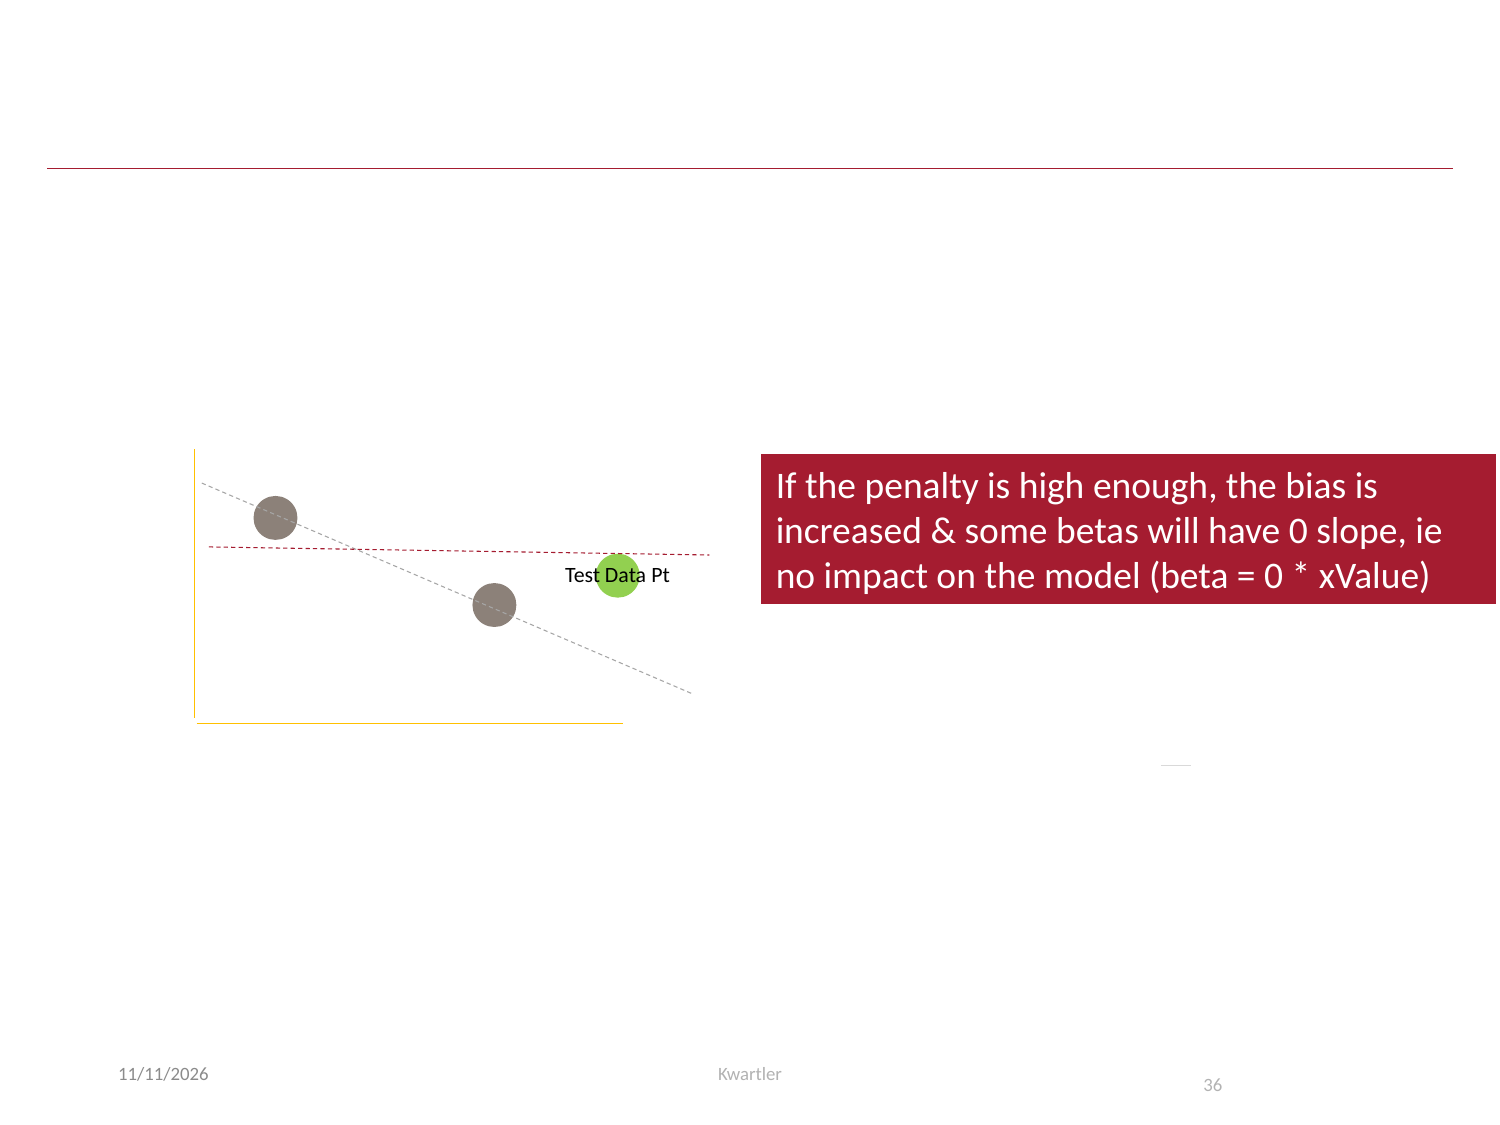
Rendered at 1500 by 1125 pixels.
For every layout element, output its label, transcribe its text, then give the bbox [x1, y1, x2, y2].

footer Kwartler [496, 1042, 1004, 1103]
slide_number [103, 1042, 441, 1103]
slide_number 36 [1188, 1042, 1330, 1103]
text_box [208, 546, 710, 555]
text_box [201, 482, 692, 694]
text_box If the penalty is high enough, the bias is increased & some betas will have 0 slope, ie no impact on the model (beta = 0 * xValue) [761, 454, 1496, 604]
